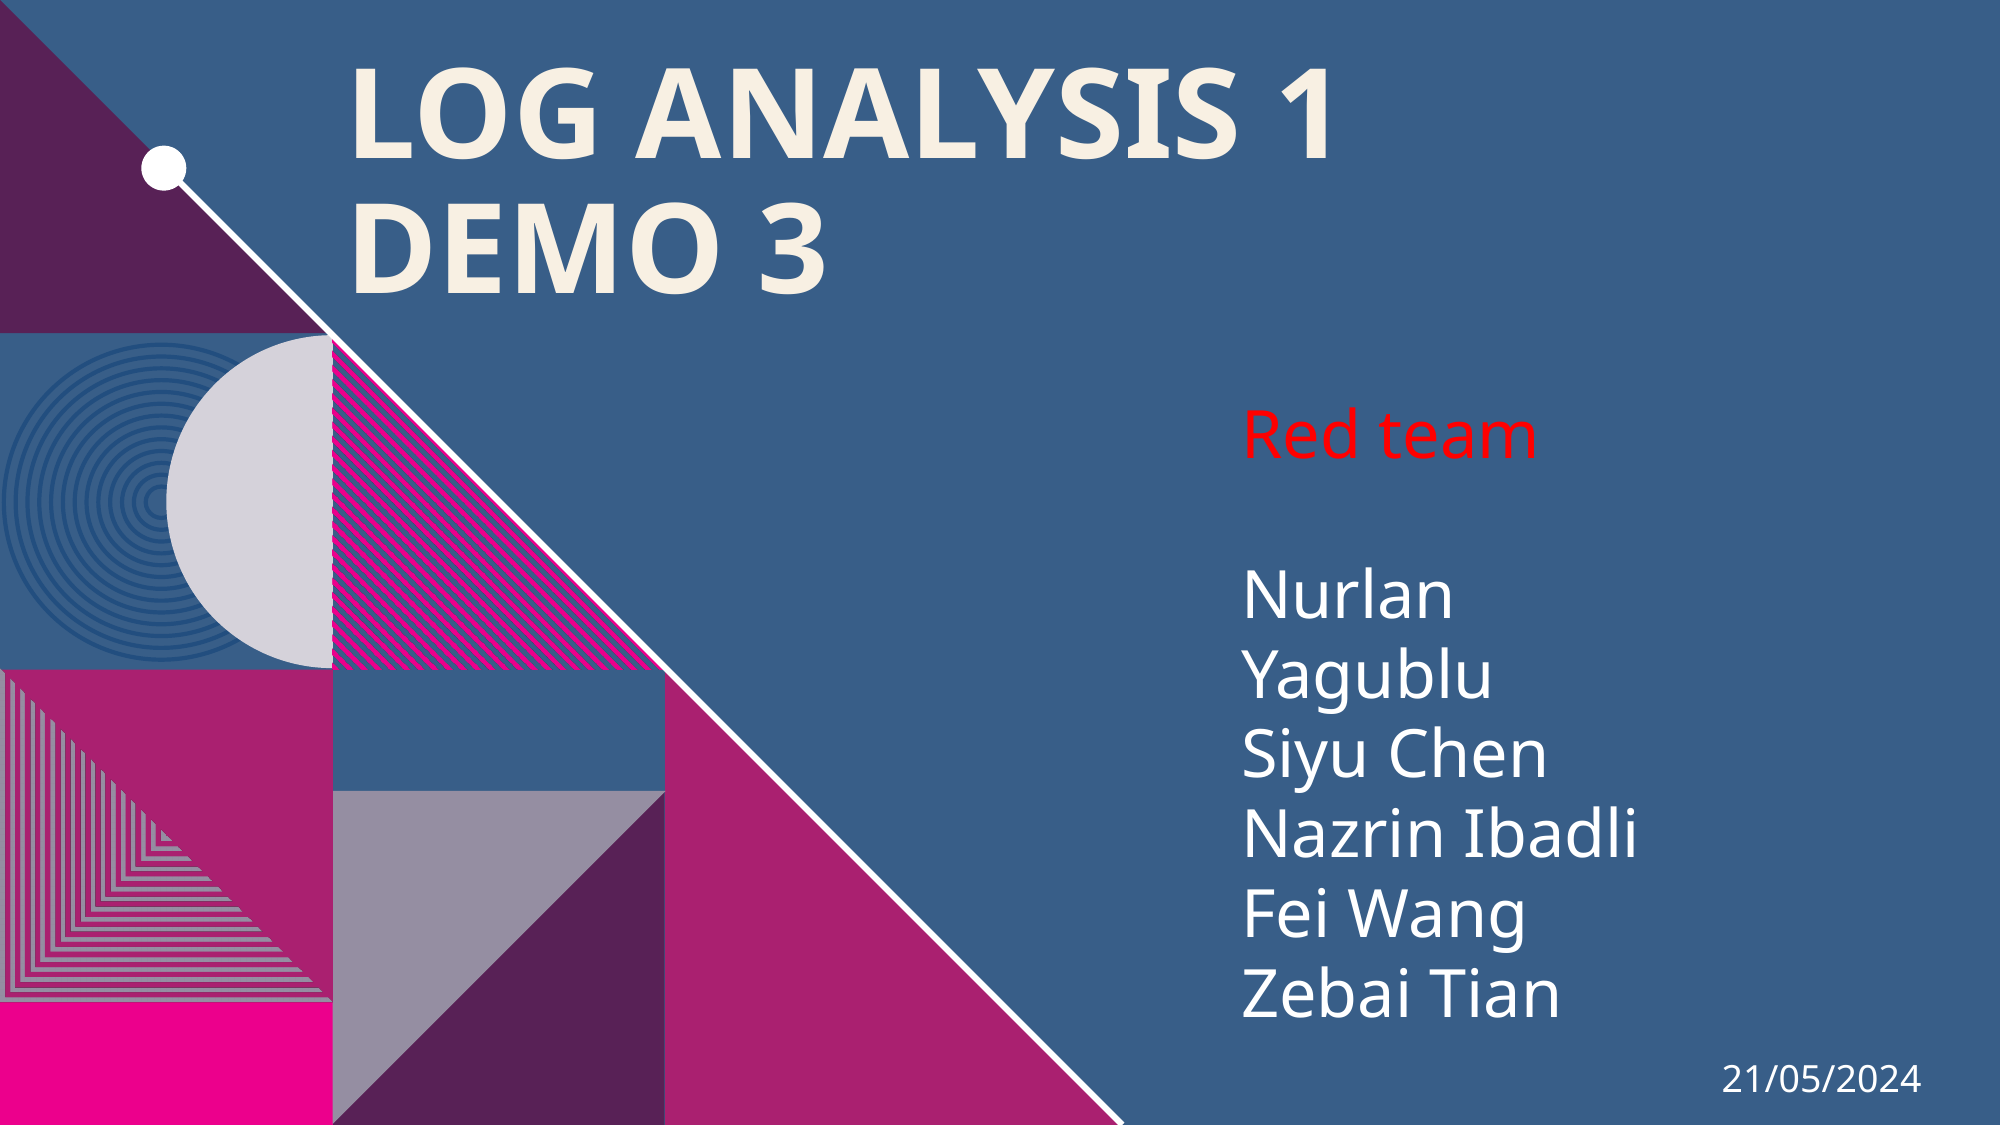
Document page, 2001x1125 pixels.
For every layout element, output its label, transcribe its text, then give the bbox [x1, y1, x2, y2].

picture [446, 443, 666, 663]
picture [0, 443, 662, 1002]
title Log Analysis 1 Demo 3 [330, 0, 1660, 443]
text_box 21/05/2024 [1706, 1047, 1957, 1108]
text_box Red team Nurlan Yagublu Siyu Chen Nazrin Ibadli Fei Wang Zebai Tian [1226, 384, 1728, 1039]
